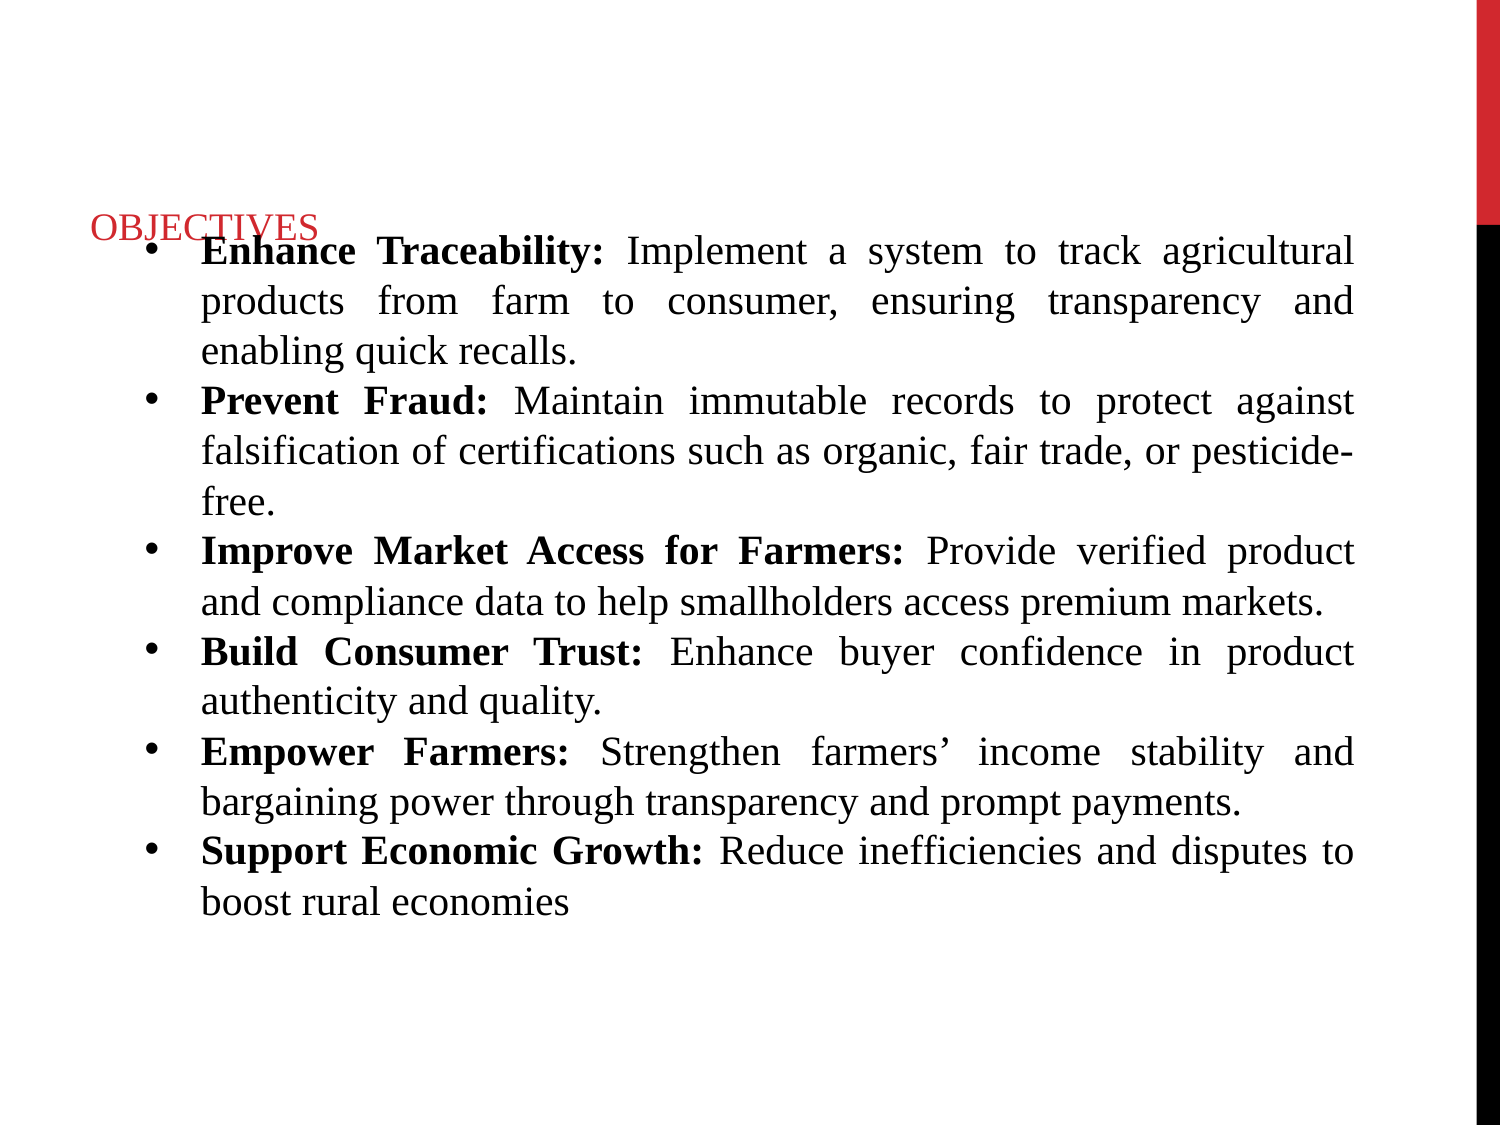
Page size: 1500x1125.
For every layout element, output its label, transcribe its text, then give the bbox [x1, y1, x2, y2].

text_box Enhance Traceability: Implement a system to track agricultural products from farm to consumer, ensuring transparency and enabling quick recalls. Prevent Fraud: Maintain immutable records to protect against falsification of certifications such as organic, fair trade, or pesticide-free. Improve Market Access for Farmers: Provide verified product and compliance data to help smallholders access premium markets. Build Consumer Trust: Enhance buyer confidence in product authenticity and quality. Empower Farmers: Strengthen farmers’ income stability and bargaining power through transparency and prompt payments. Support Economic Growth: Reduce inefficiencies and disputes to boost rural economies [129, 215, 1370, 931]
title OBJECTIVES [75, 193, 1025, 350]
